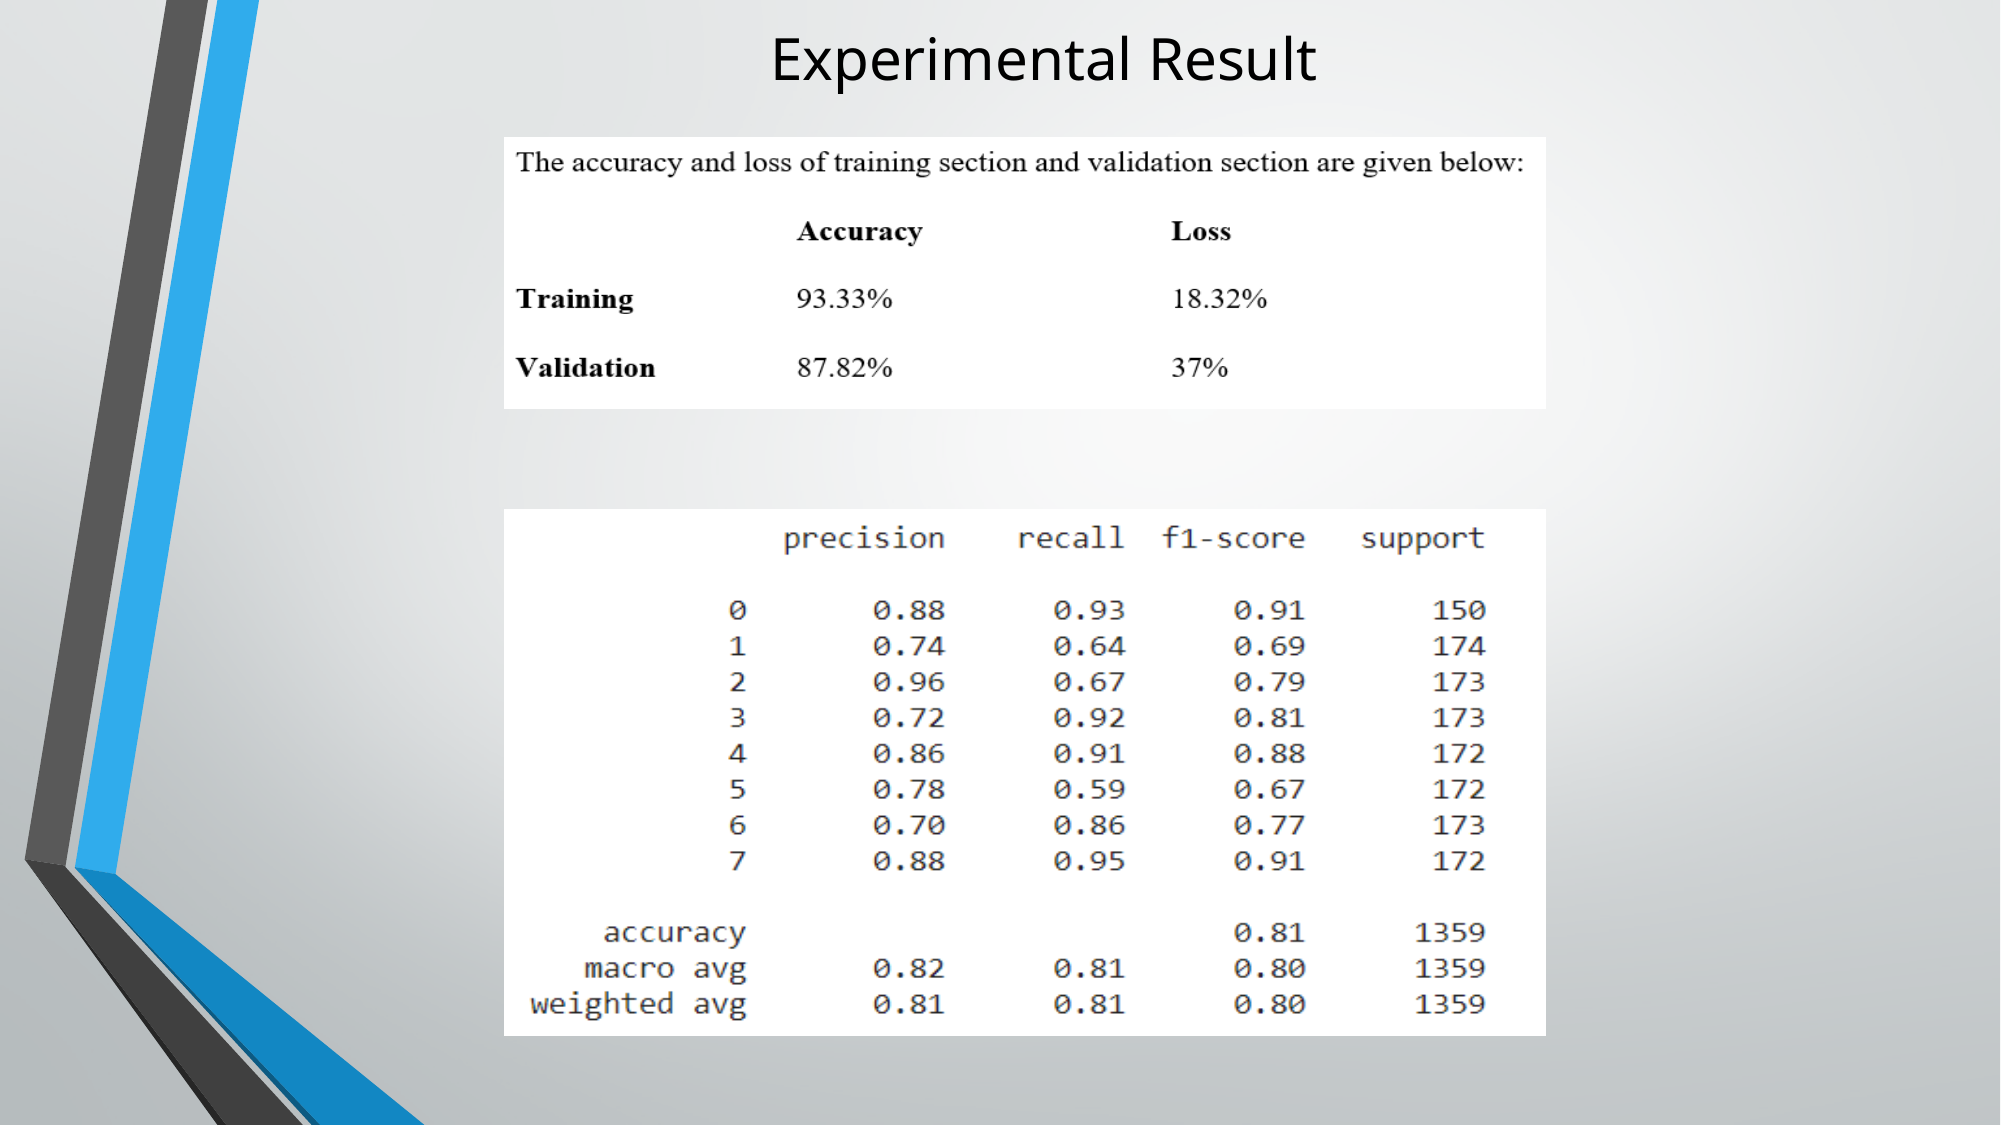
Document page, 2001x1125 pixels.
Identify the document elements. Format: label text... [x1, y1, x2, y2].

title Experimental Result [200, 0, 1887, 115]
picture [504, 137, 1546, 410]
picture [504, 509, 1546, 1036]
